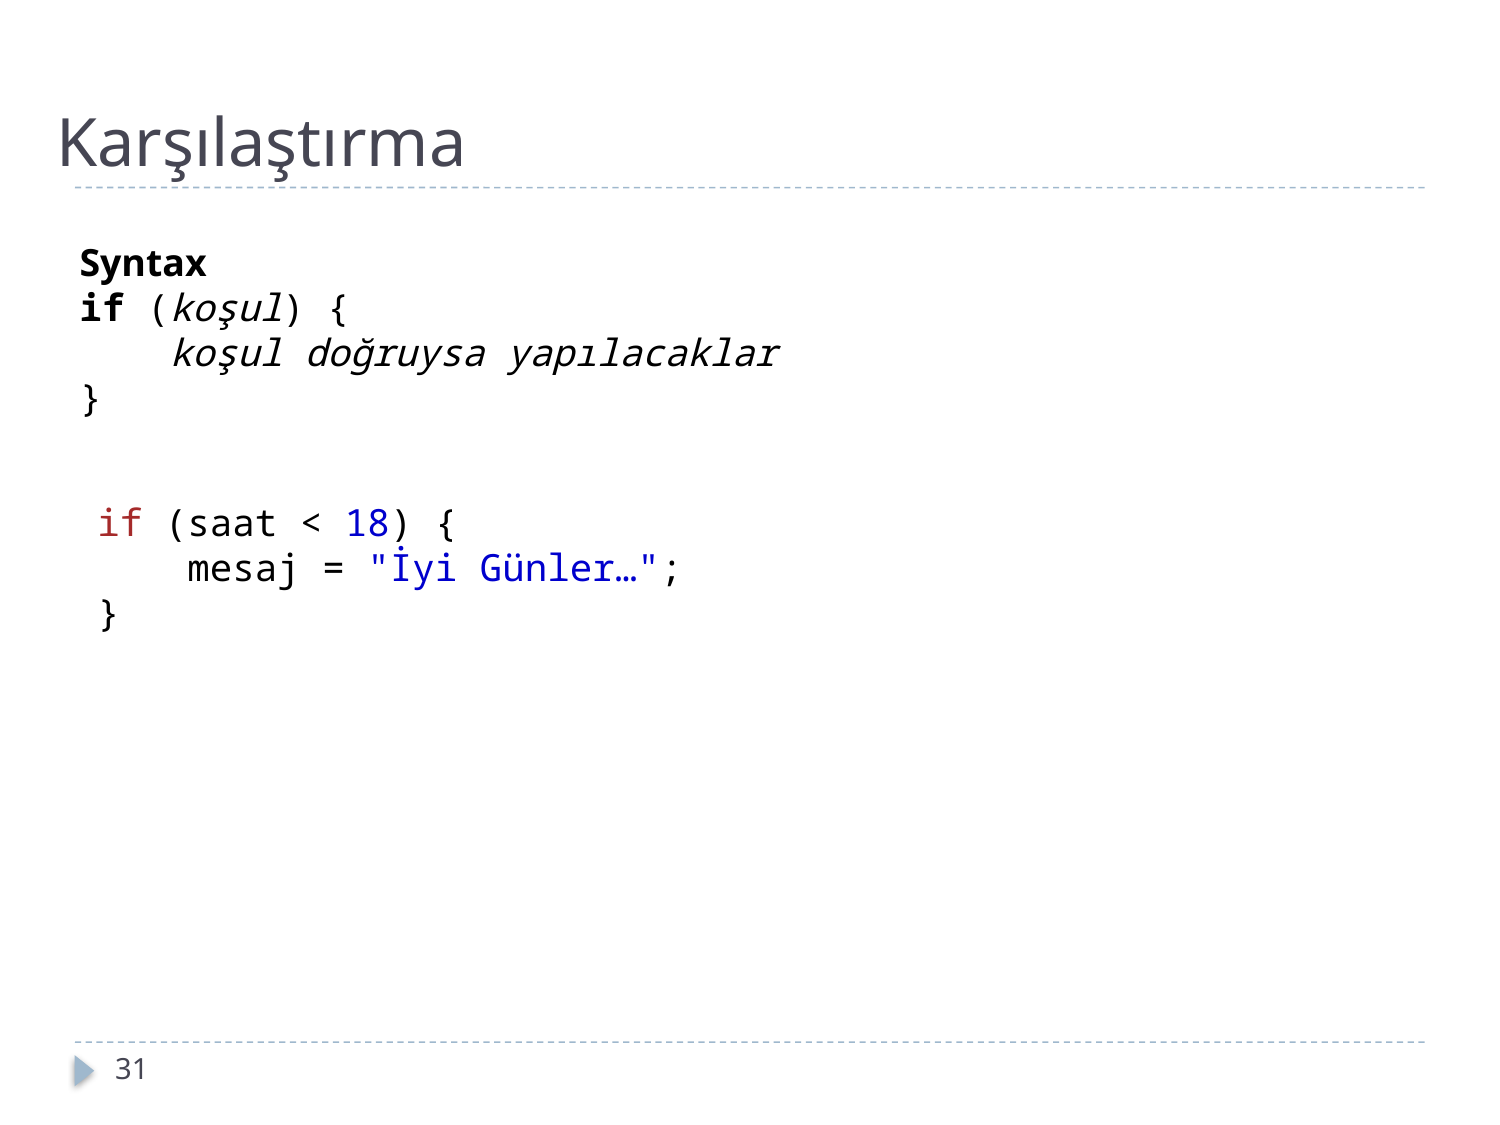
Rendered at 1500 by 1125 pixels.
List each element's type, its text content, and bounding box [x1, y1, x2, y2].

title Karşılaştırma [41, 24, 1392, 188]
text_box Syntax if (koşul) { koşul doğruysa yapılacaklar } [64, 231, 1393, 427]
slide_number 31 [100, 1042, 426, 1103]
text_box if (saat < 18) { mesaj = "İyi Günler…"; } [82, 491, 833, 642]
